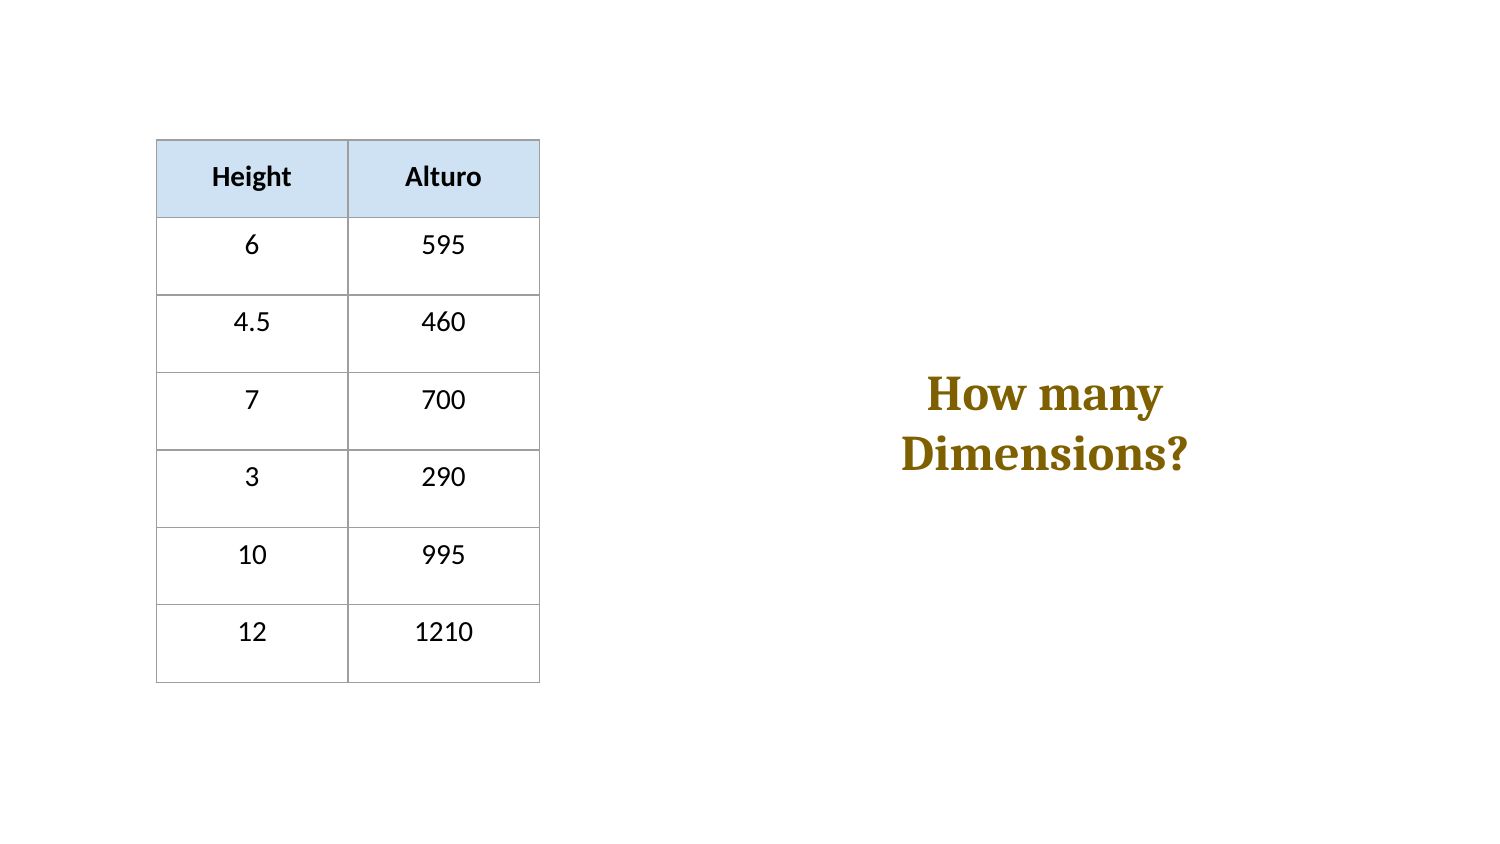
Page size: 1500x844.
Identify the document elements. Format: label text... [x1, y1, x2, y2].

table_header Alturo [349, 141, 539, 217]
table_cell 4.5 [157, 296, 347, 372]
table_cell 1210 [349, 605, 539, 682]
table_cell 12 [157, 605, 347, 682]
table_cell 700 [349, 373, 539, 449]
table_cell 3 [157, 451, 347, 527]
table_header Height [157, 141, 347, 217]
table_cell 7 [157, 373, 347, 449]
table_cell 995 [349, 528, 539, 604]
table_cell 290 [349, 451, 539, 527]
table_cell 460 [349, 296, 539, 372]
table_cell 6 [157, 218, 347, 294]
table_cell 595 [349, 218, 539, 294]
text_box How many Dimensions? [836, 339, 1254, 502]
table_cell 10 [157, 528, 347, 604]
